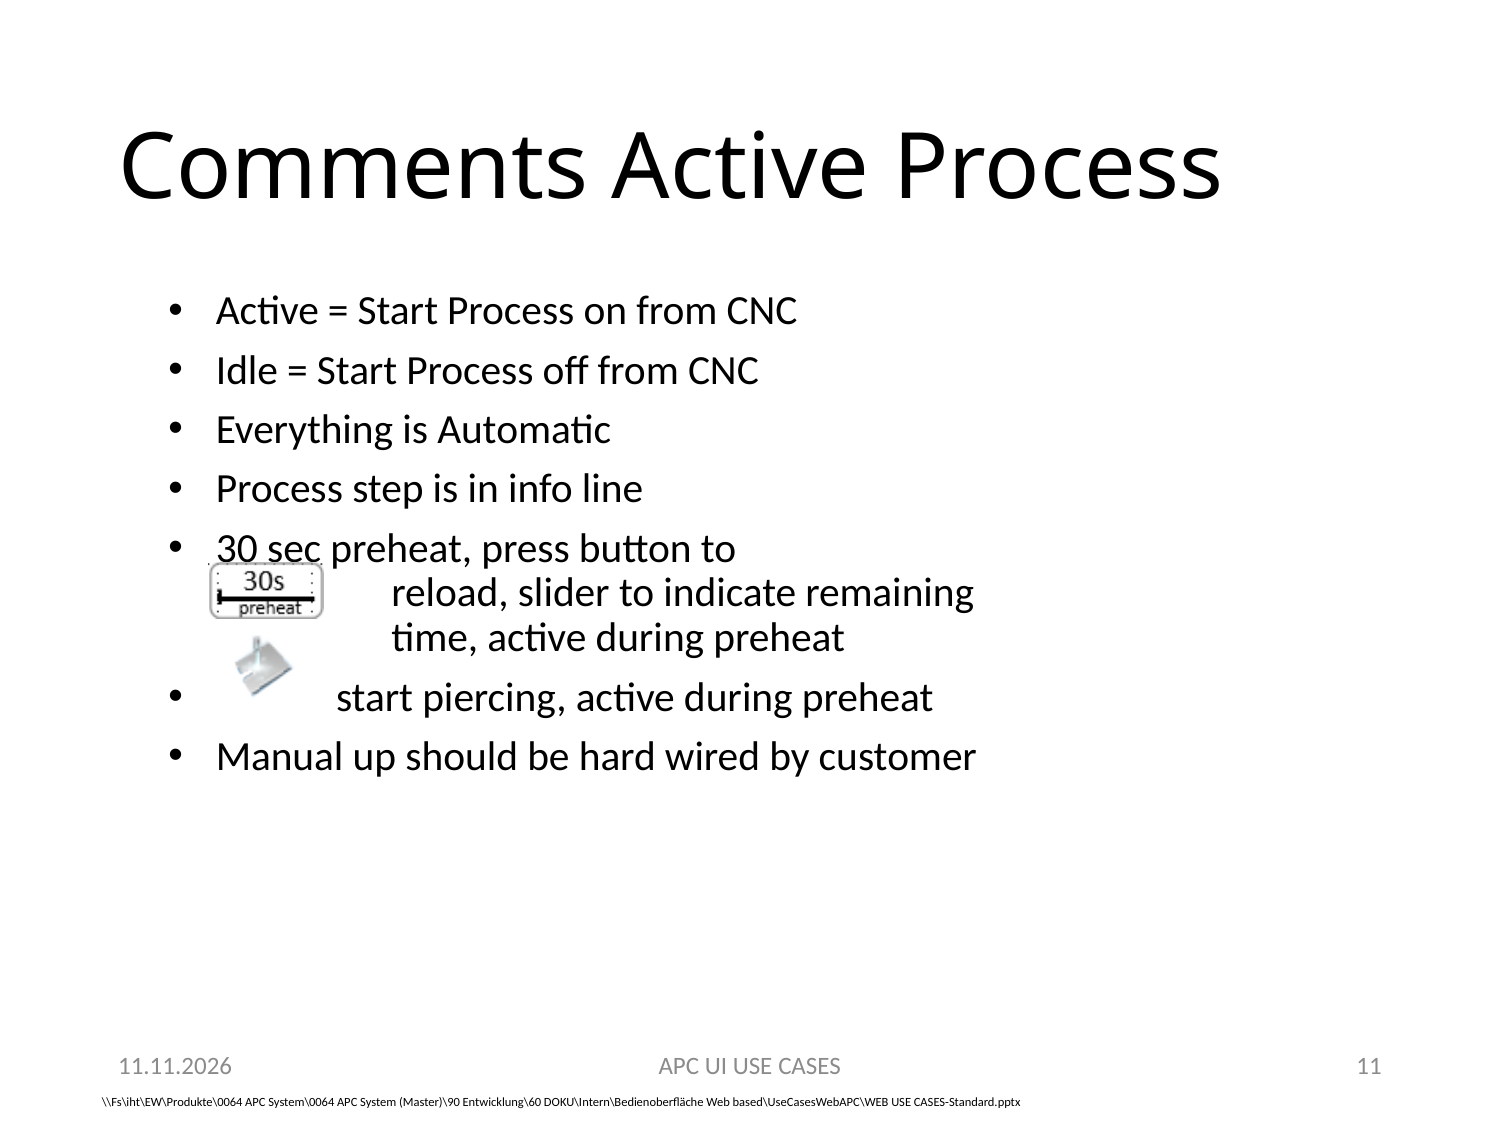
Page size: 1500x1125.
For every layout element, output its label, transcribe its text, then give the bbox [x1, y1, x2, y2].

text_box Active = Start Process on from CNC Idle = Start Process off from CNC Everything is Automatic Process step is in info line 30 sec preheat, press button to reload, slider to indicate remaining time, active during preheat start piercing, active during preheat Manual up should be hard wired by customer [153, 281, 1023, 796]
slide_number 11 [1059, 1046, 1397, 1084]
footer APC UI USE CASES [496, 1046, 1004, 1084]
picture [234, 634, 295, 699]
title Comments Active Process [103, 59, 1397, 278]
picture [208, 562, 324, 620]
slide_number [103, 1046, 441, 1084]
